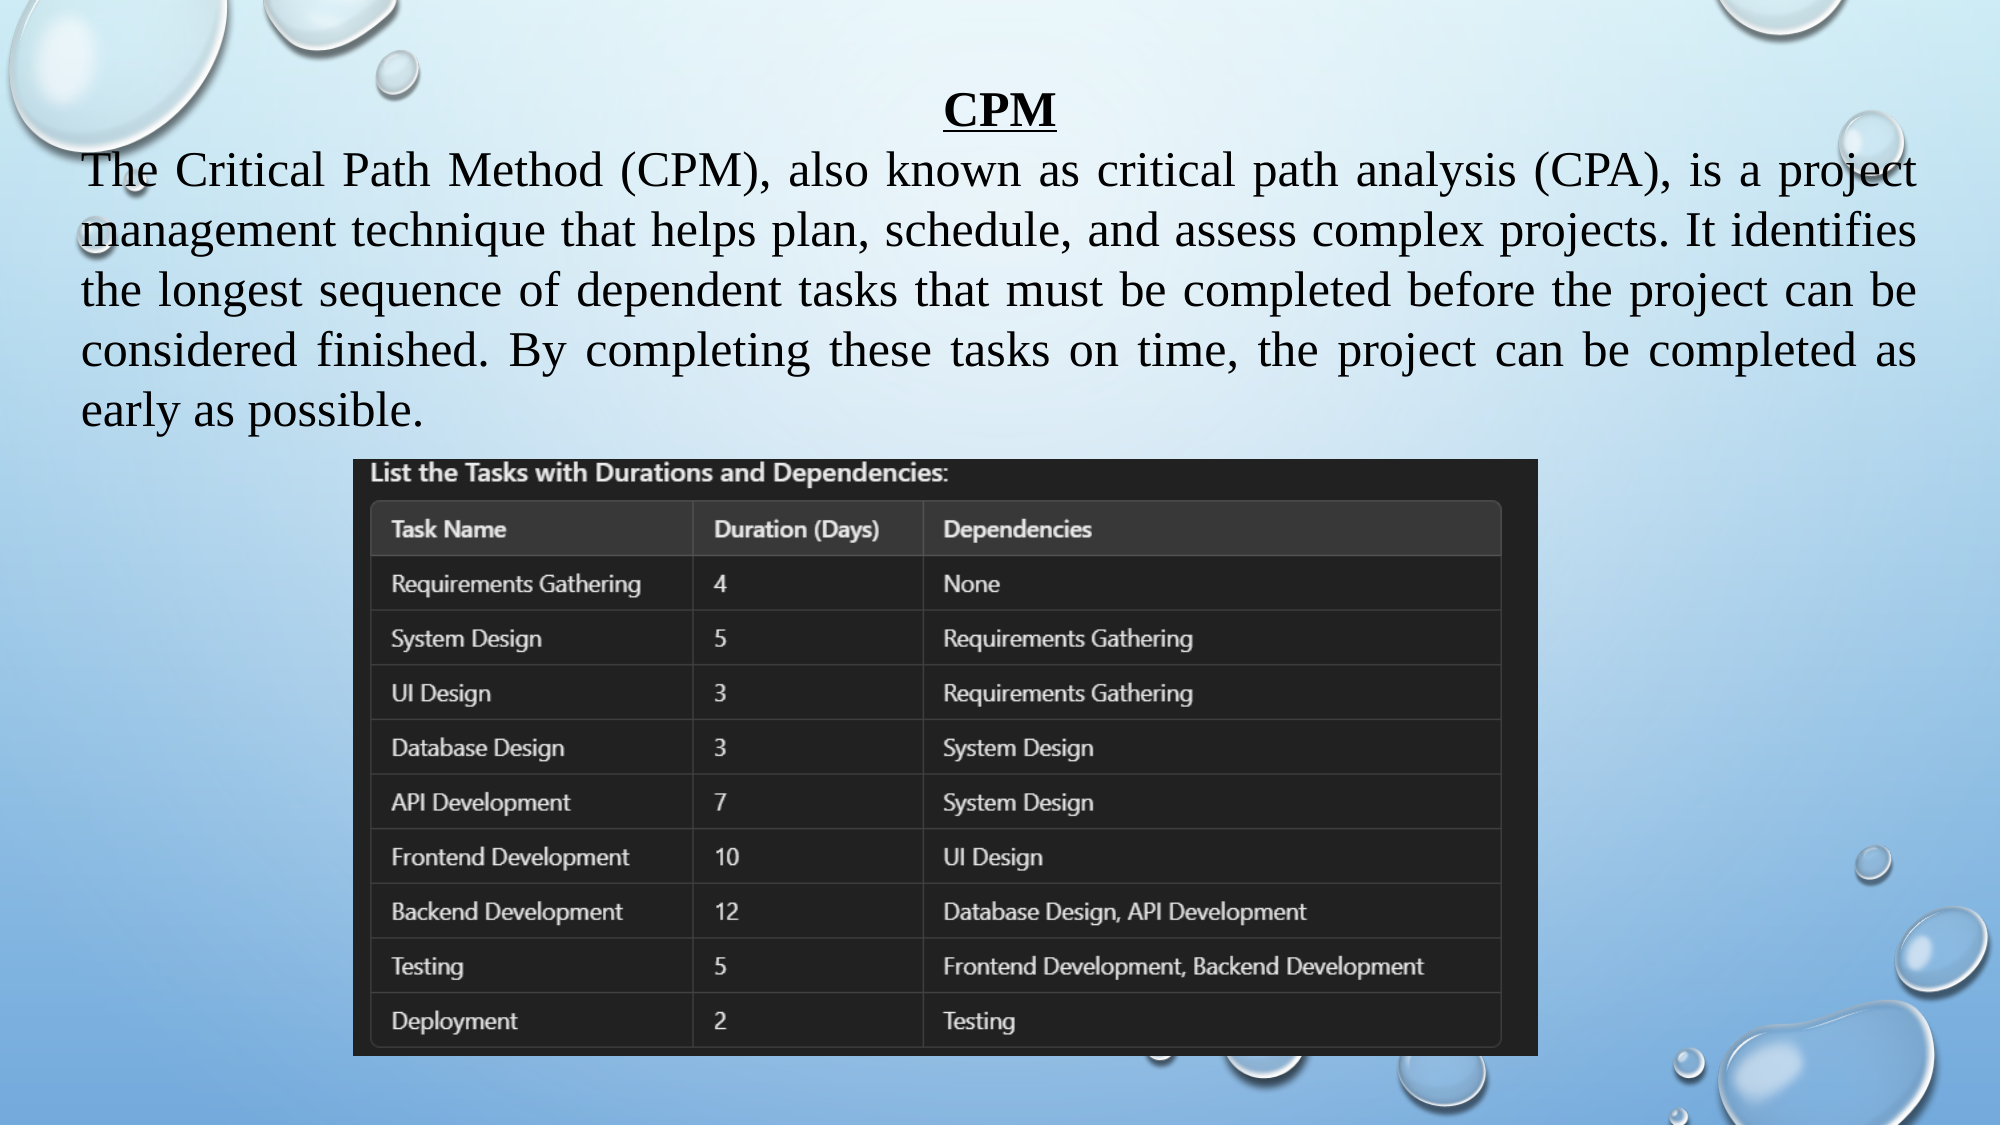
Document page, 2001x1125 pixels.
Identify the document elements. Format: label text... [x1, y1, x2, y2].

text_box CPM The Critical Path Method (CPM), also known as critical path analysis (CPA), is a project management technique that helps plan, schedule, and assess complex projects. It identifies the longest sequence of dependent tasks that must be completed before the project can be considered finished. By completing these tasks on time, the project can be completed as early as possible. [66, 69, 1934, 444]
picture [0, 0, 2000, 1125]
